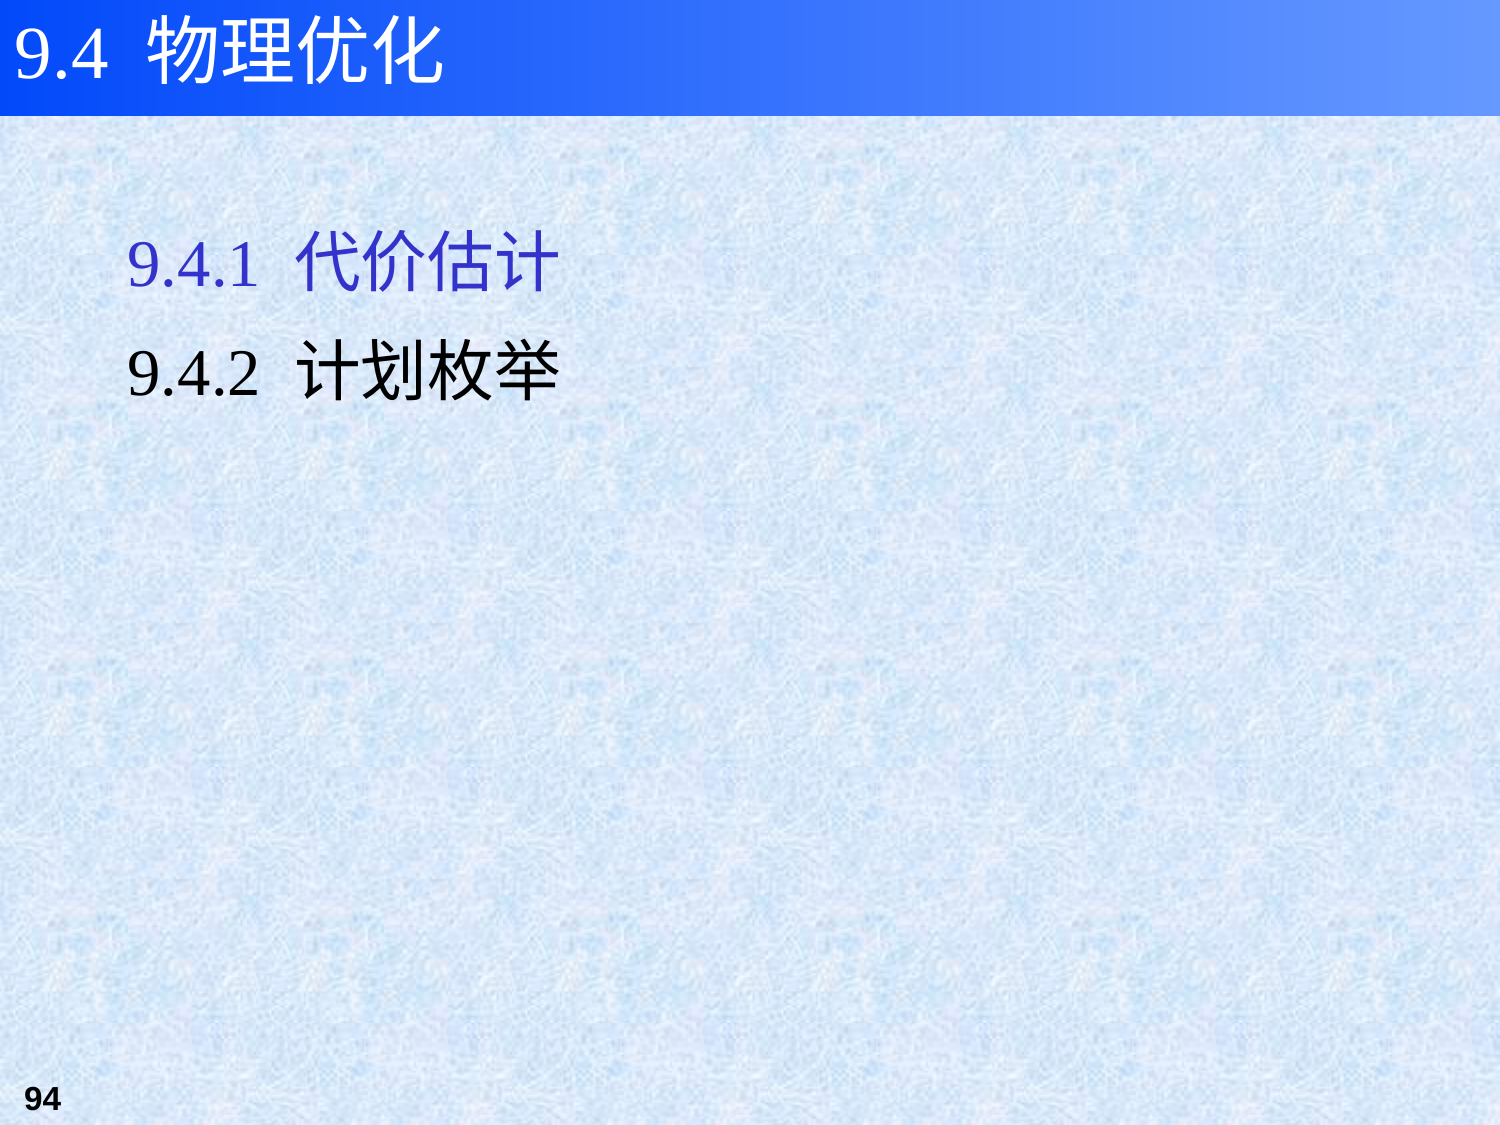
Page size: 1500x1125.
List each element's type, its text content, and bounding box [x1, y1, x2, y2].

list 9.4.1 代价估计 9.4.2 计划枚举 [112, 196, 1388, 1000]
text_box 9.4 物理优化 [0, 0, 1152, 101]
picture [0, 116, 1500, 1125]
